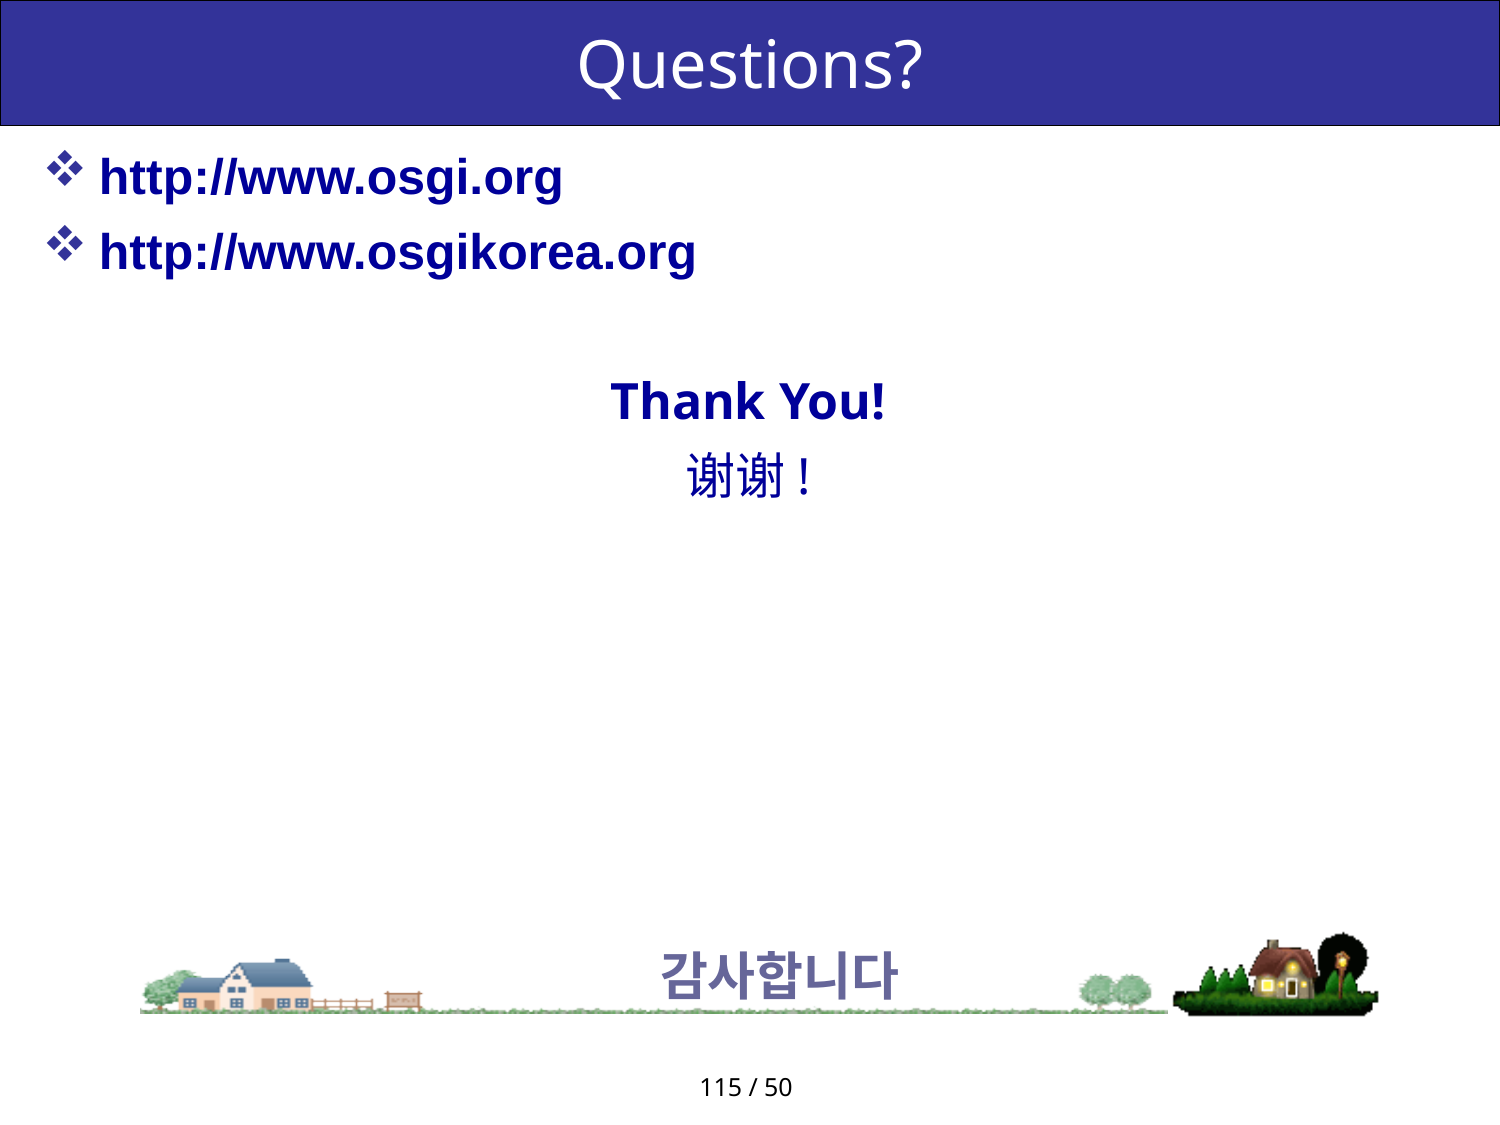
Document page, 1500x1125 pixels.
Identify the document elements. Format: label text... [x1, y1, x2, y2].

list http://www.osgi.org http://www.osgikorea.org Thank You! 谢谢! [27, 137, 1469, 1000]
title Questions? [29, 9, 1471, 114]
slide_number 115 / 50 [571, 1064, 922, 1118]
picture [140, 925, 1388, 1024]
